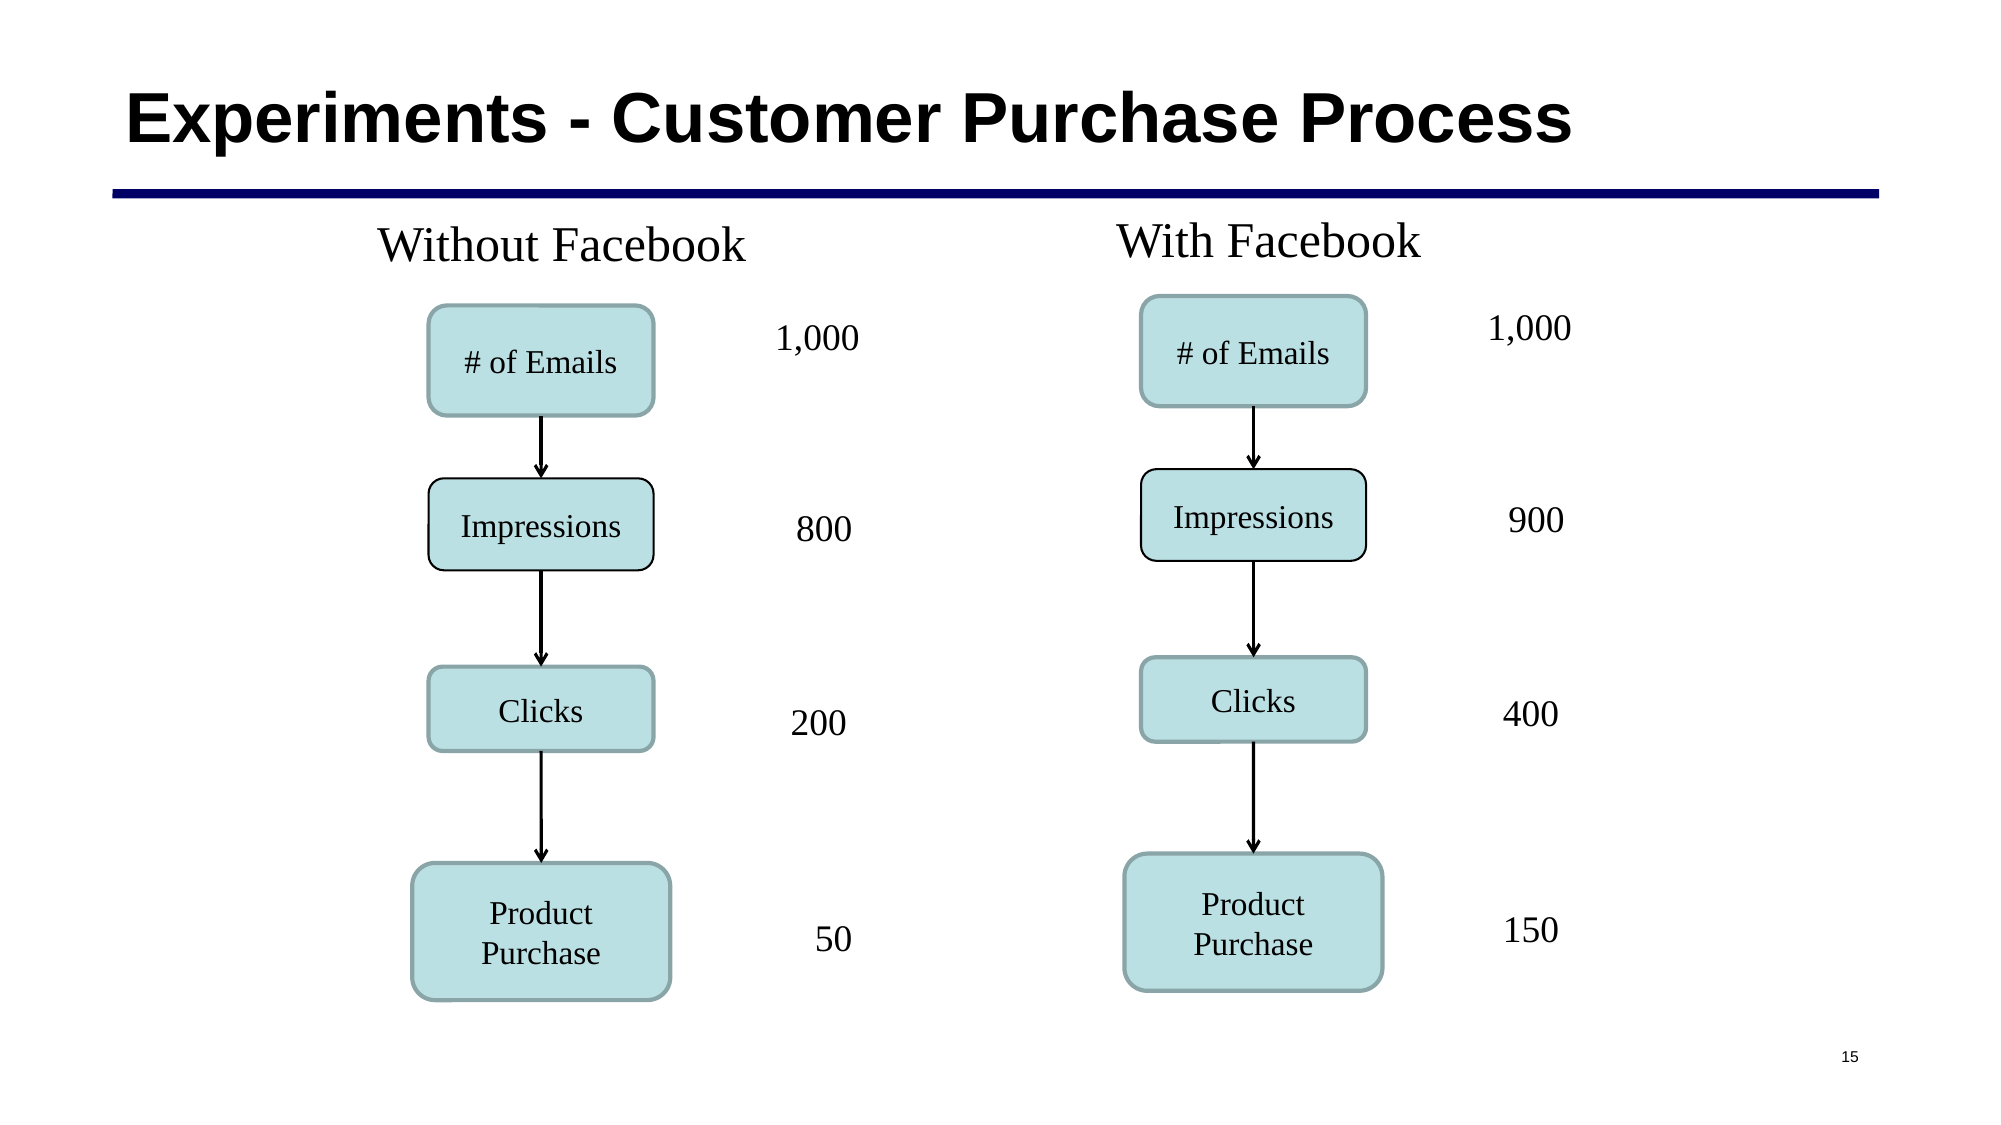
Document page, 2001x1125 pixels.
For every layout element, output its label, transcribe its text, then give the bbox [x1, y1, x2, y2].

text_box # of Emails [426, 303, 656, 418]
text_box 900 [1493, 487, 1580, 547]
text_box 50 [799, 906, 868, 967]
text_box Clicks [426, 664, 656, 754]
text_box 400 [1488, 681, 1575, 741]
text_box Impressions [426, 476, 656, 573]
text_box # of Emails [1138, 293, 1369, 409]
text_box 200 [775, 690, 862, 751]
title Experiments - Customer Purchase Process [109, 47, 1875, 180]
text_box Clicks [1138, 655, 1369, 744]
text_box With Facebook [1101, 200, 1437, 276]
text_box Impressions [1138, 467, 1369, 563]
text_box 150 [1488, 897, 1575, 958]
text_box Without Facebook [362, 203, 762, 279]
text_box Product Purchase [410, 860, 673, 1003]
text_box 1,000 [1459, 295, 1600, 356]
text_box 800 [781, 496, 868, 557]
text_box Product Purchase [1122, 851, 1385, 993]
text_box 1,000 [747, 305, 888, 366]
